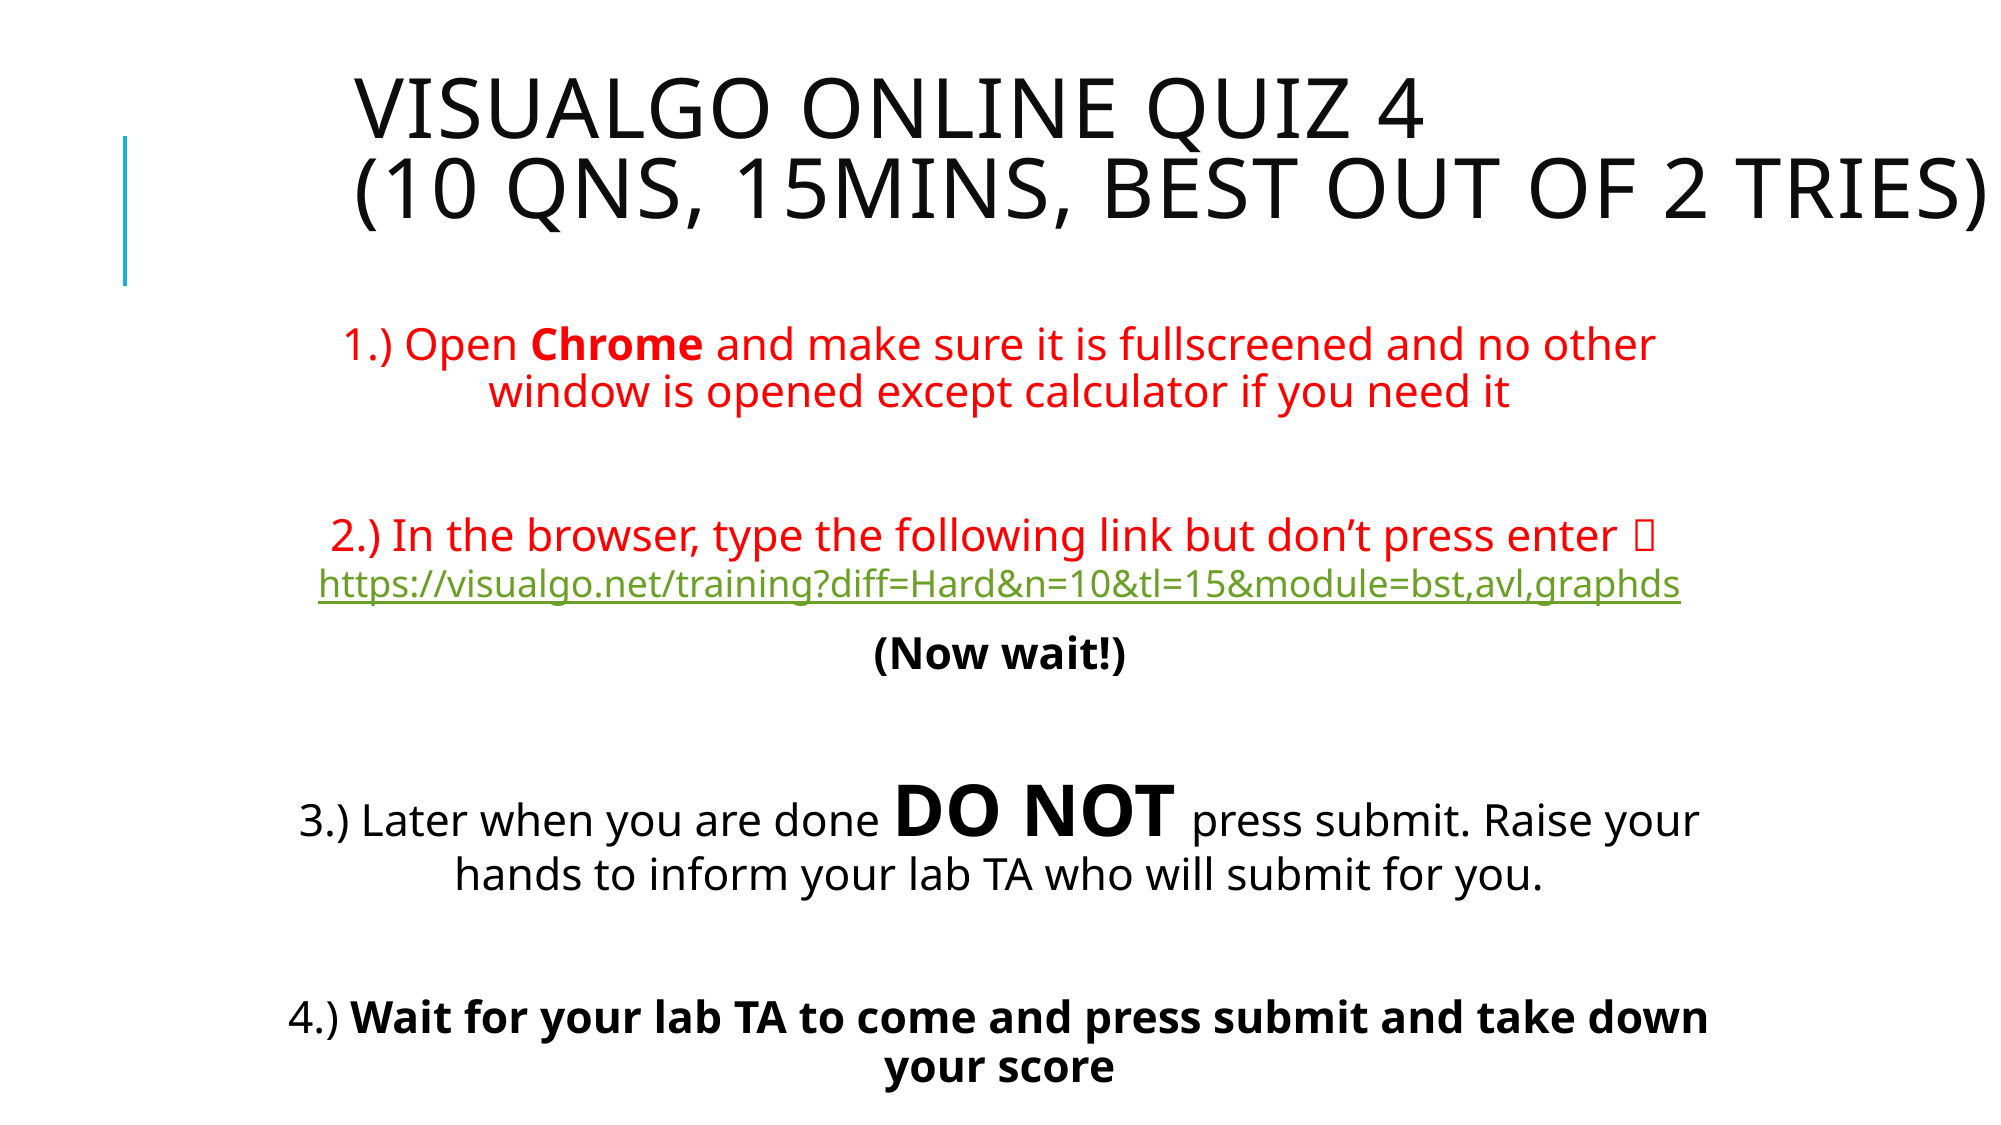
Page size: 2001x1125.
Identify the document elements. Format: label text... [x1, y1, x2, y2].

list 1.) Open Chrome and make sure it is fullscreened and no other window is opened except calculator if you need it 2.) In the browser, type the following link but don’t press enter  https://visualgo.net/training?diff=Hard&n=10&tl=15&module=bst,avl,graphds (Now wait!) 3.) Later when you are done DO NOT press submit. Raise your hands to inform your lab TA who will submit for you. 4.) Wait for your lab TA to come and press submit and take down your score [249, 270, 1750, 1100]
title VisuAlgo Online Quiz 4 (10 Qns, 15mins, best out of 2 tries) [339, 36, 2000, 273]
